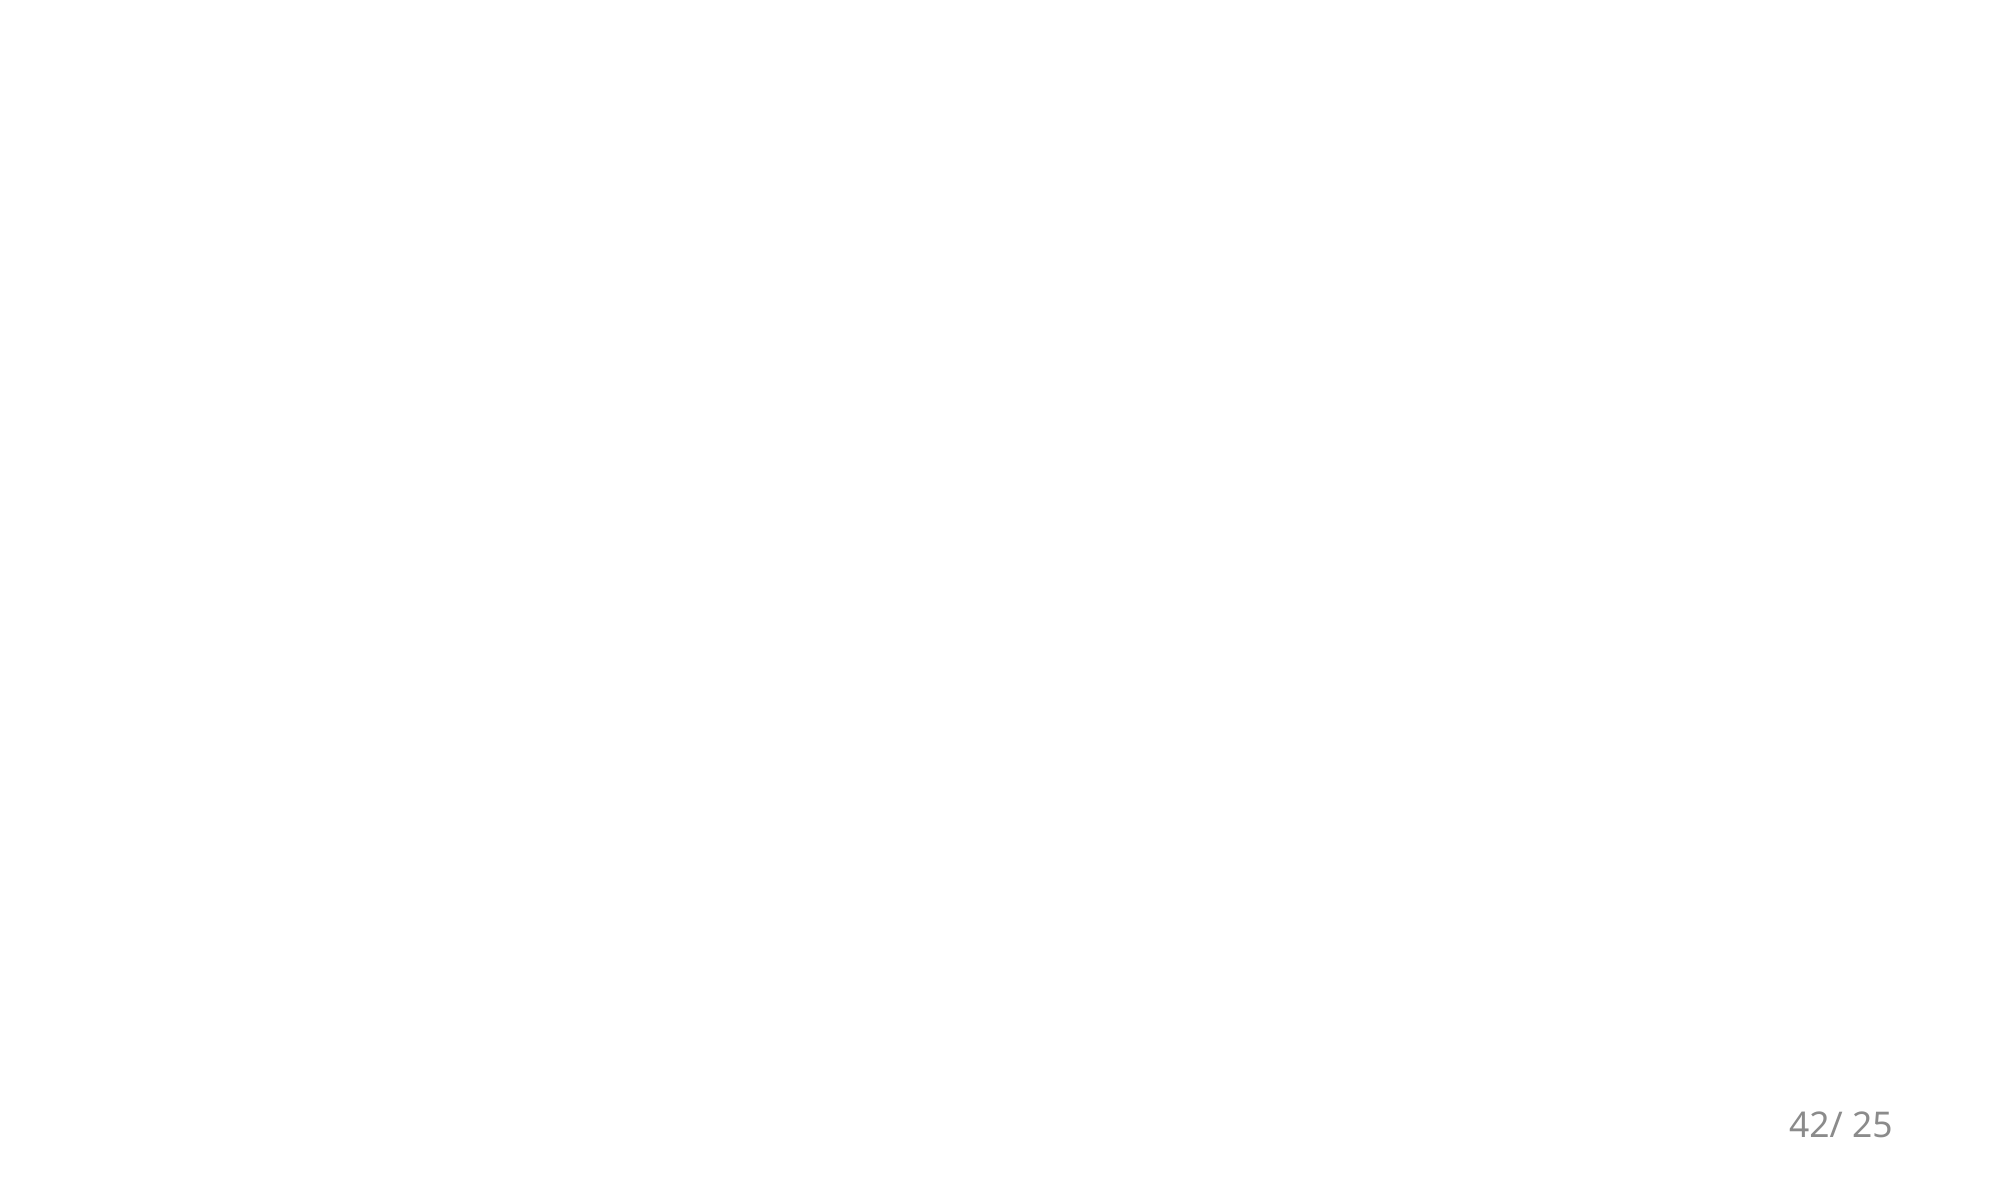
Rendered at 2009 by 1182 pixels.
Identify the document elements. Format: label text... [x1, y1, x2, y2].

slide_number 42/ 25 [1439, 1094, 1908, 1158]
